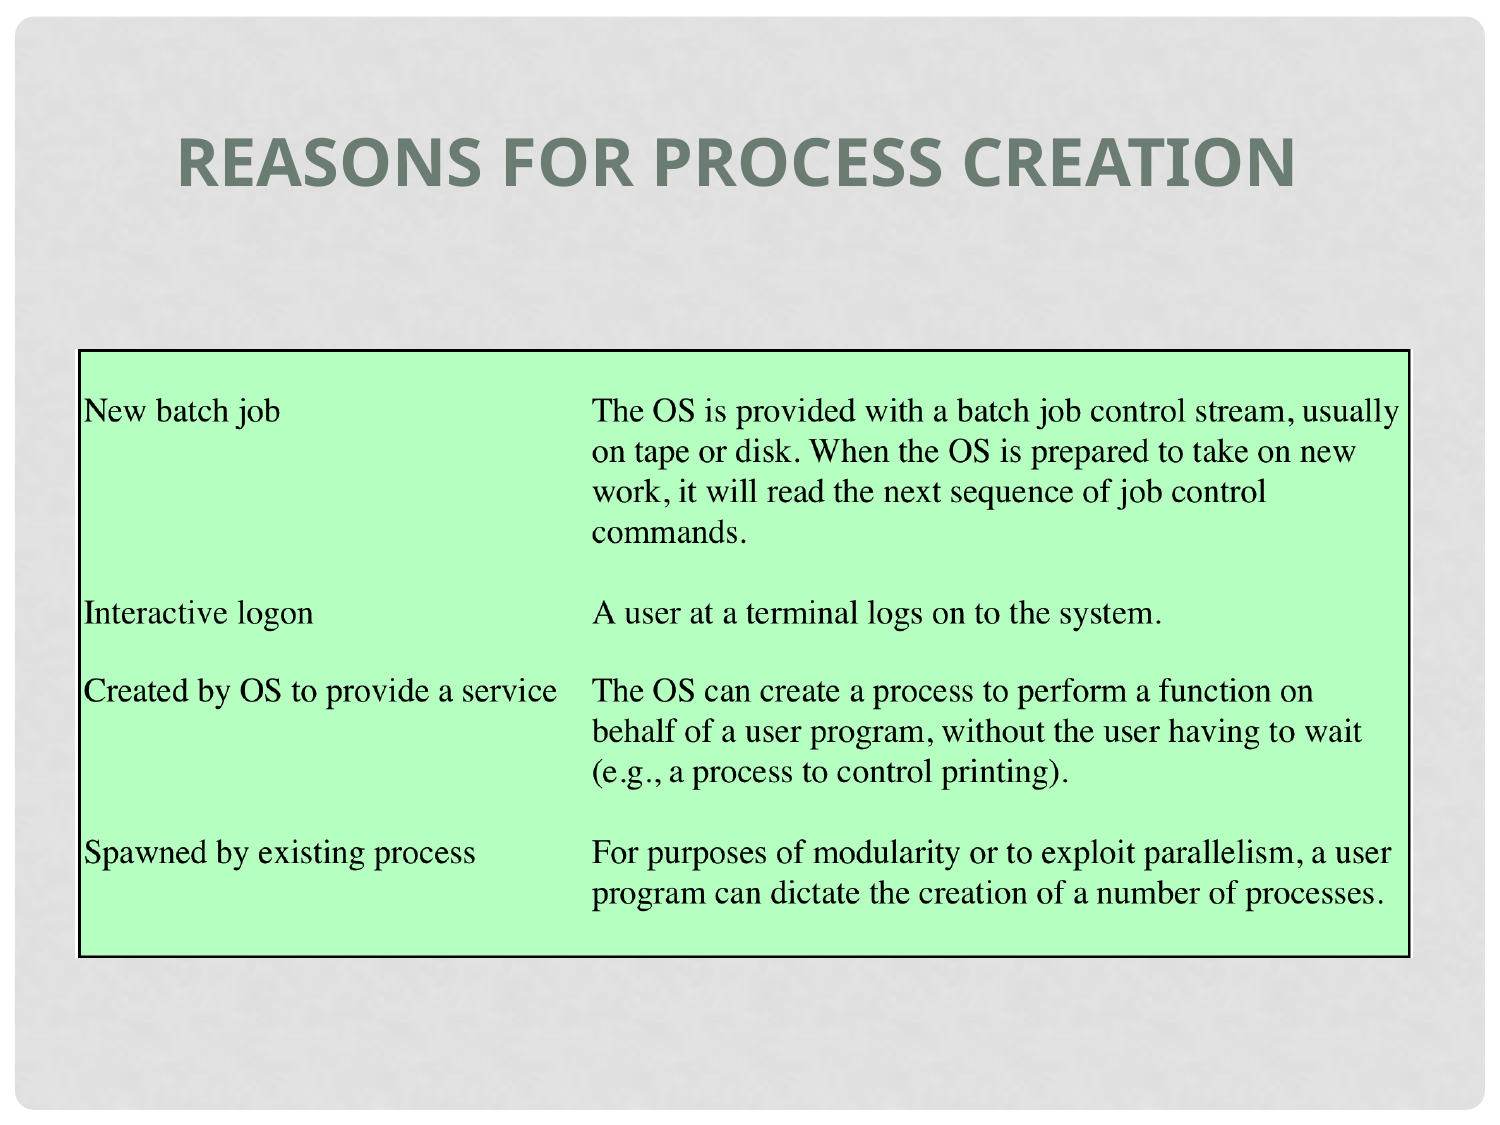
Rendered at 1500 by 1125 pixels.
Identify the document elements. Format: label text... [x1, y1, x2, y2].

text_box Reasons for Process Creation [75, 112, 1400, 338]
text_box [74, 349, 1413, 958]
